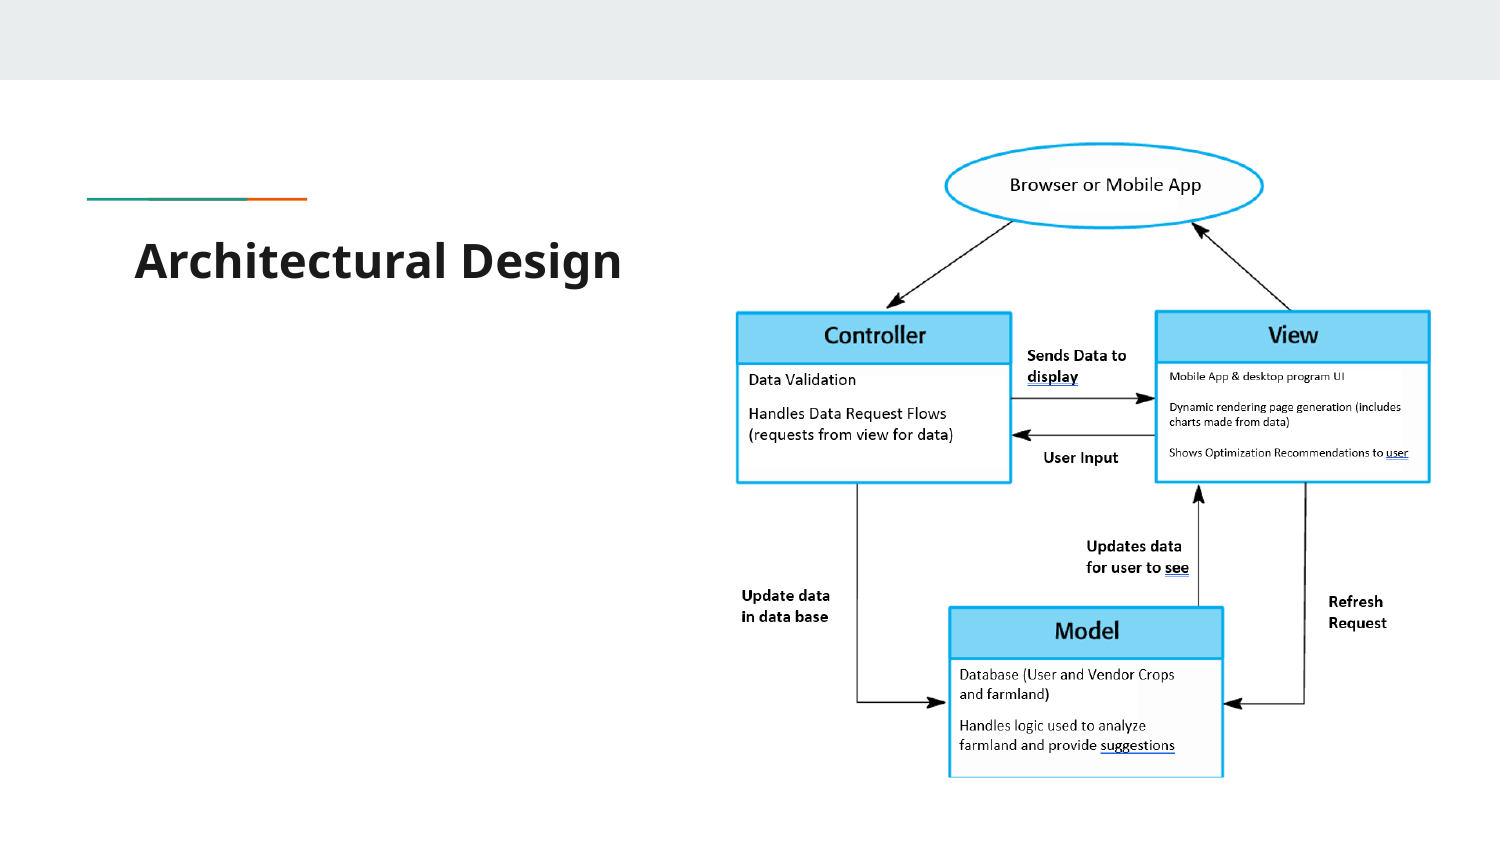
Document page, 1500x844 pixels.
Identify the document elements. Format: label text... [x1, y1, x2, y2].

picture [716, 120, 1435, 785]
title Architectural Design [119, 216, 711, 305]
